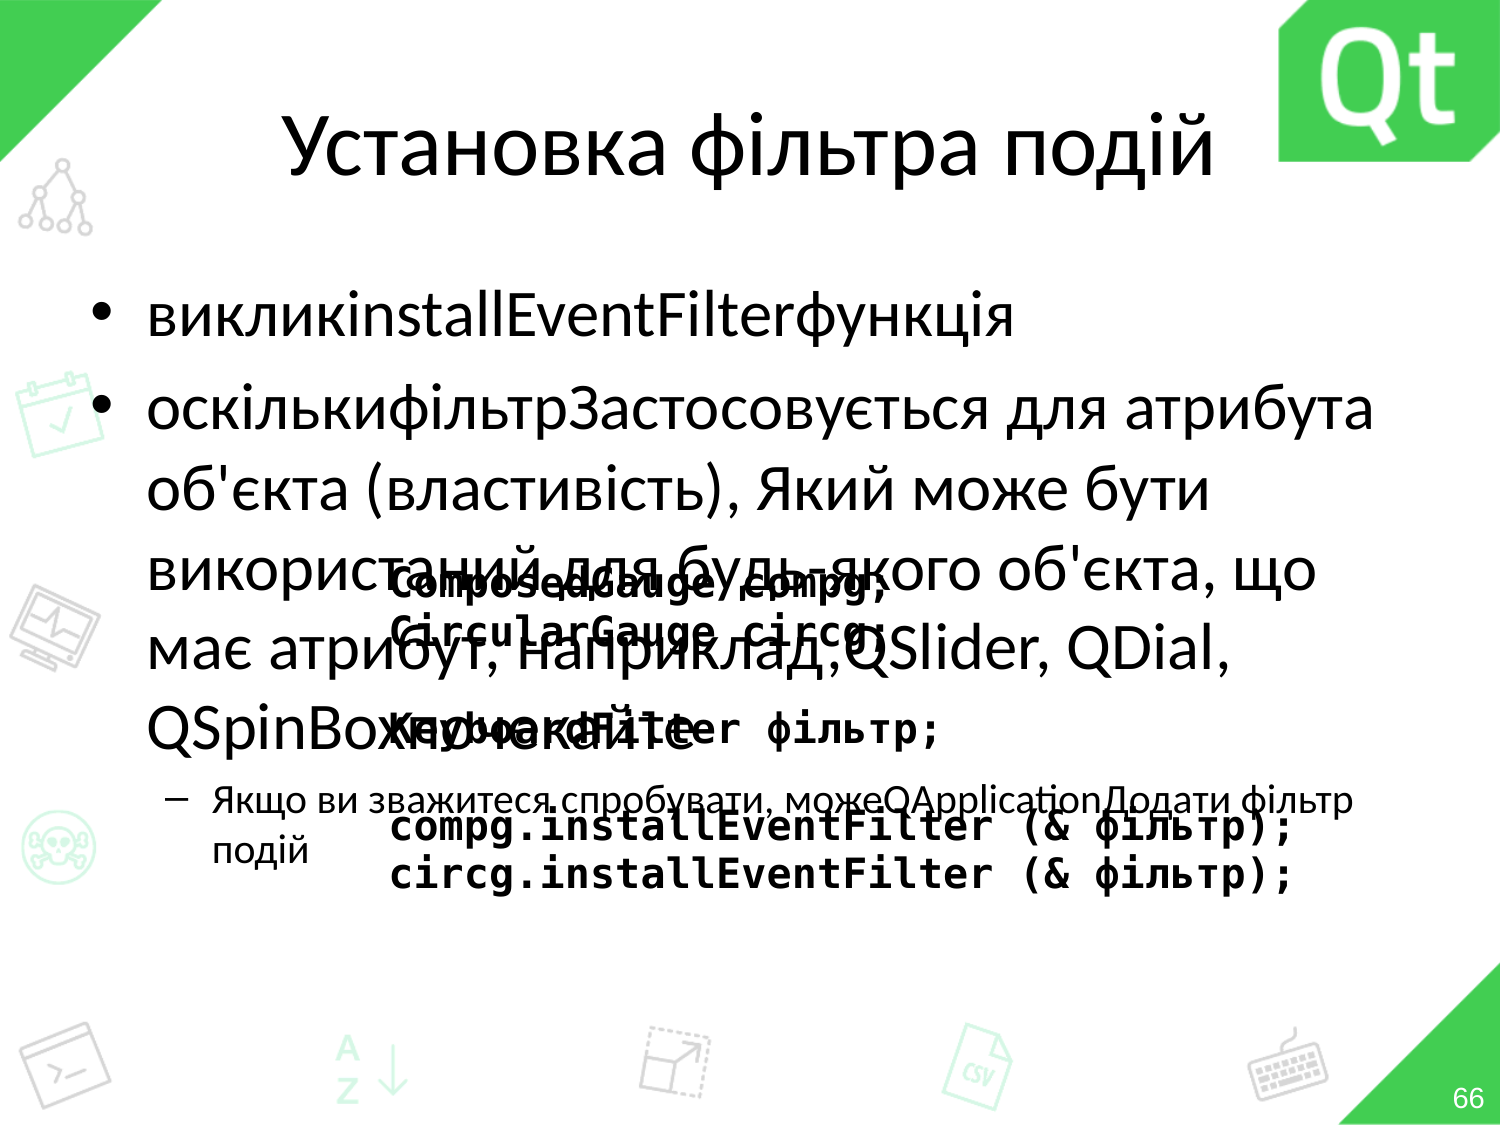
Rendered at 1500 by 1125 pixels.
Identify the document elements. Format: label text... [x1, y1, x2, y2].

slide_number 66 [1257, 1069, 1500, 1125]
text_box ComposedGauge compg; CircularGauge circg; KeyboardFilter фільтр; compg.installEventFilter (& фільтр); circg.installEventFilter (& фільтр); [373, 549, 1169, 870]
title Установка фільтра подій [75, 45, 1425, 233]
list викликinstallEventFilterфункція оскількифільтрЗастосовується для атрибута об'єкта (властивість), Який може бути використаний для будь-якого об'єкта, що має атрибут, наприклад,QSlider, QDial, QSpinBoxпочекайте Якщо ви зважитеся спробувати, можеQApplicationДодати фільтр подій [75, 262, 1425, 1005]
picture [0, 0, 1500, 1125]
